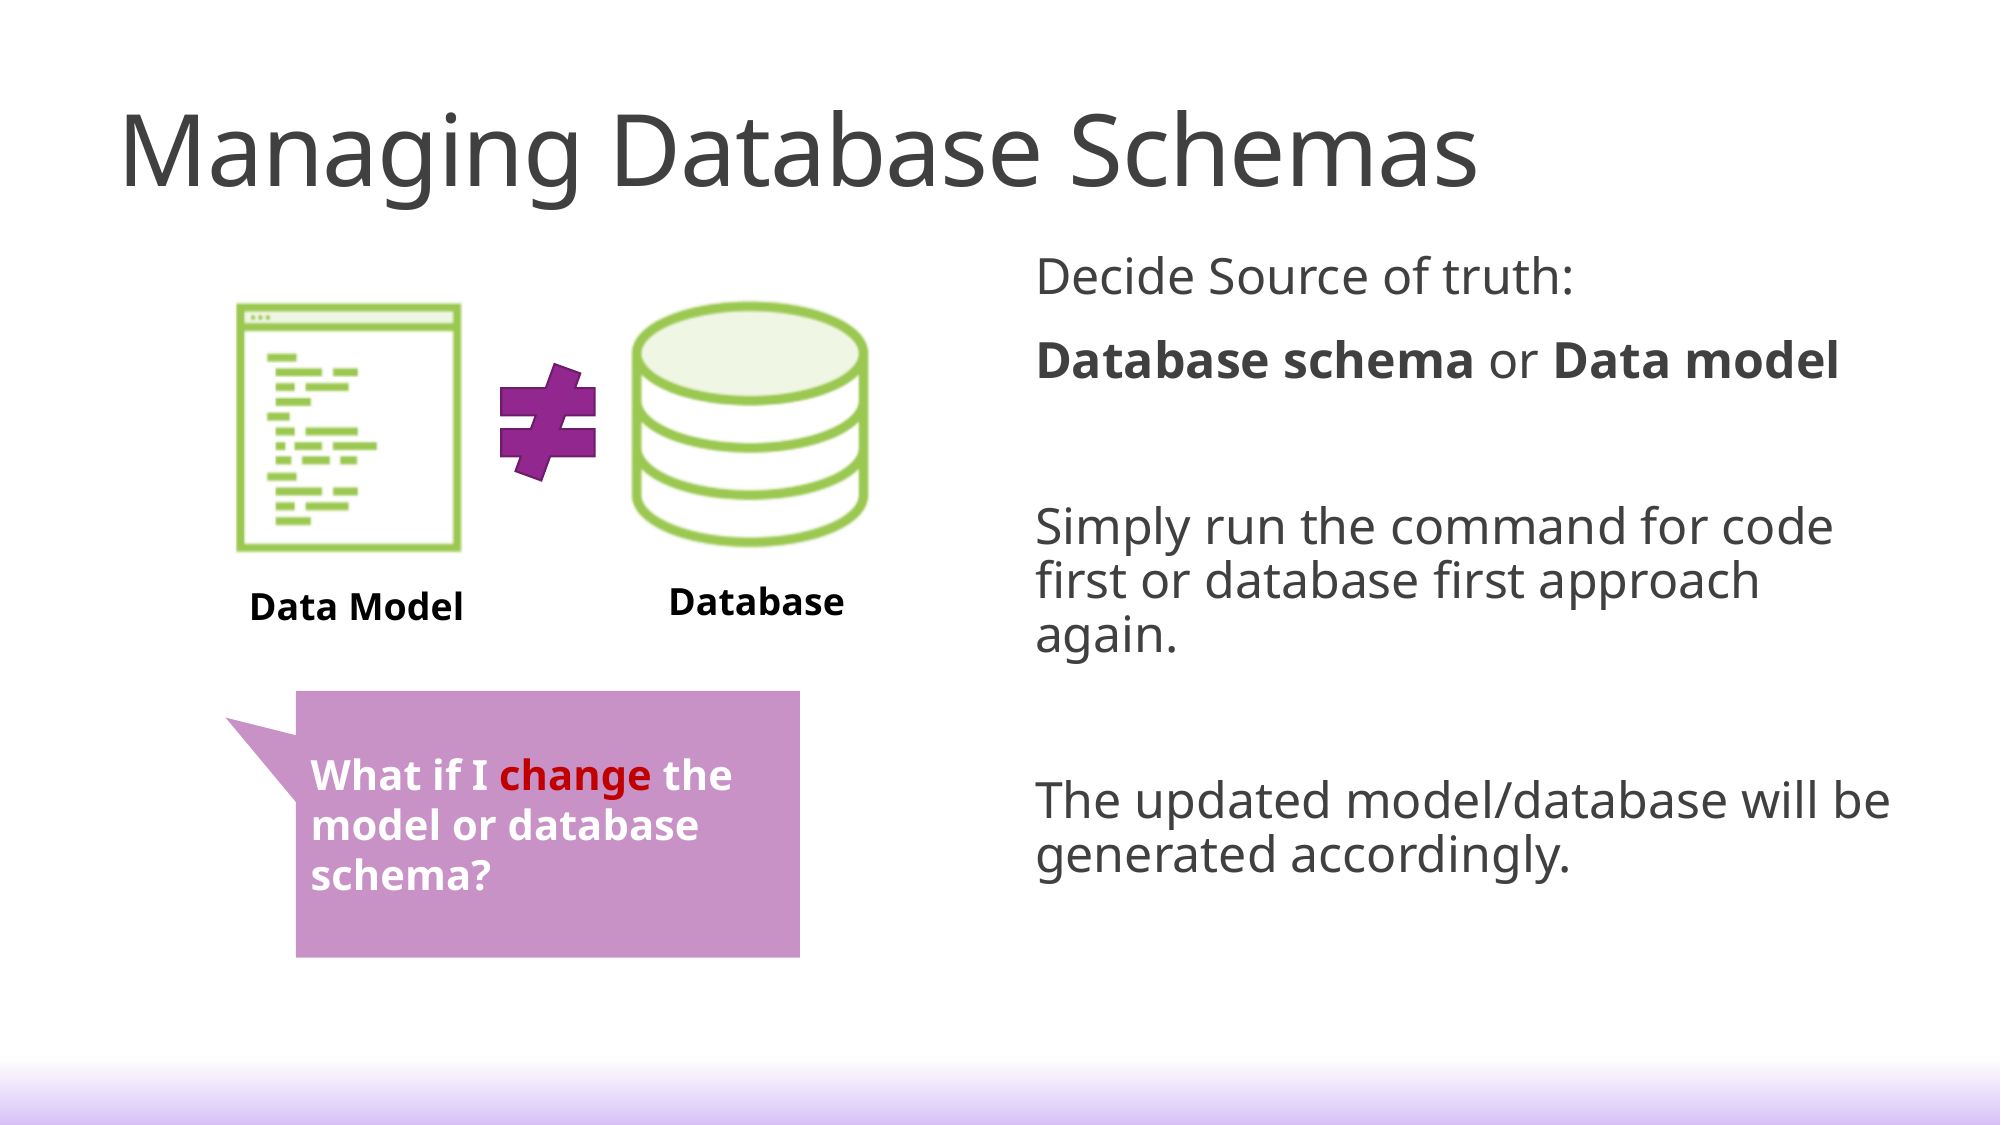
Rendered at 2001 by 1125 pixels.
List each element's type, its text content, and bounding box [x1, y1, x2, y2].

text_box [624, 269, 881, 632]
list Decide Source of truth: Database schema or Data model Simply run the command for code first or database first approach again. The updated model/database will be generated accordingly. [1020, 244, 1908, 1034]
text_box [500, 362, 596, 482]
title Managing Database Schemas [102, 76, 1908, 215]
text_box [216, 269, 485, 636]
text_box What if I change the model or database schema? [225, 690, 800, 958]
